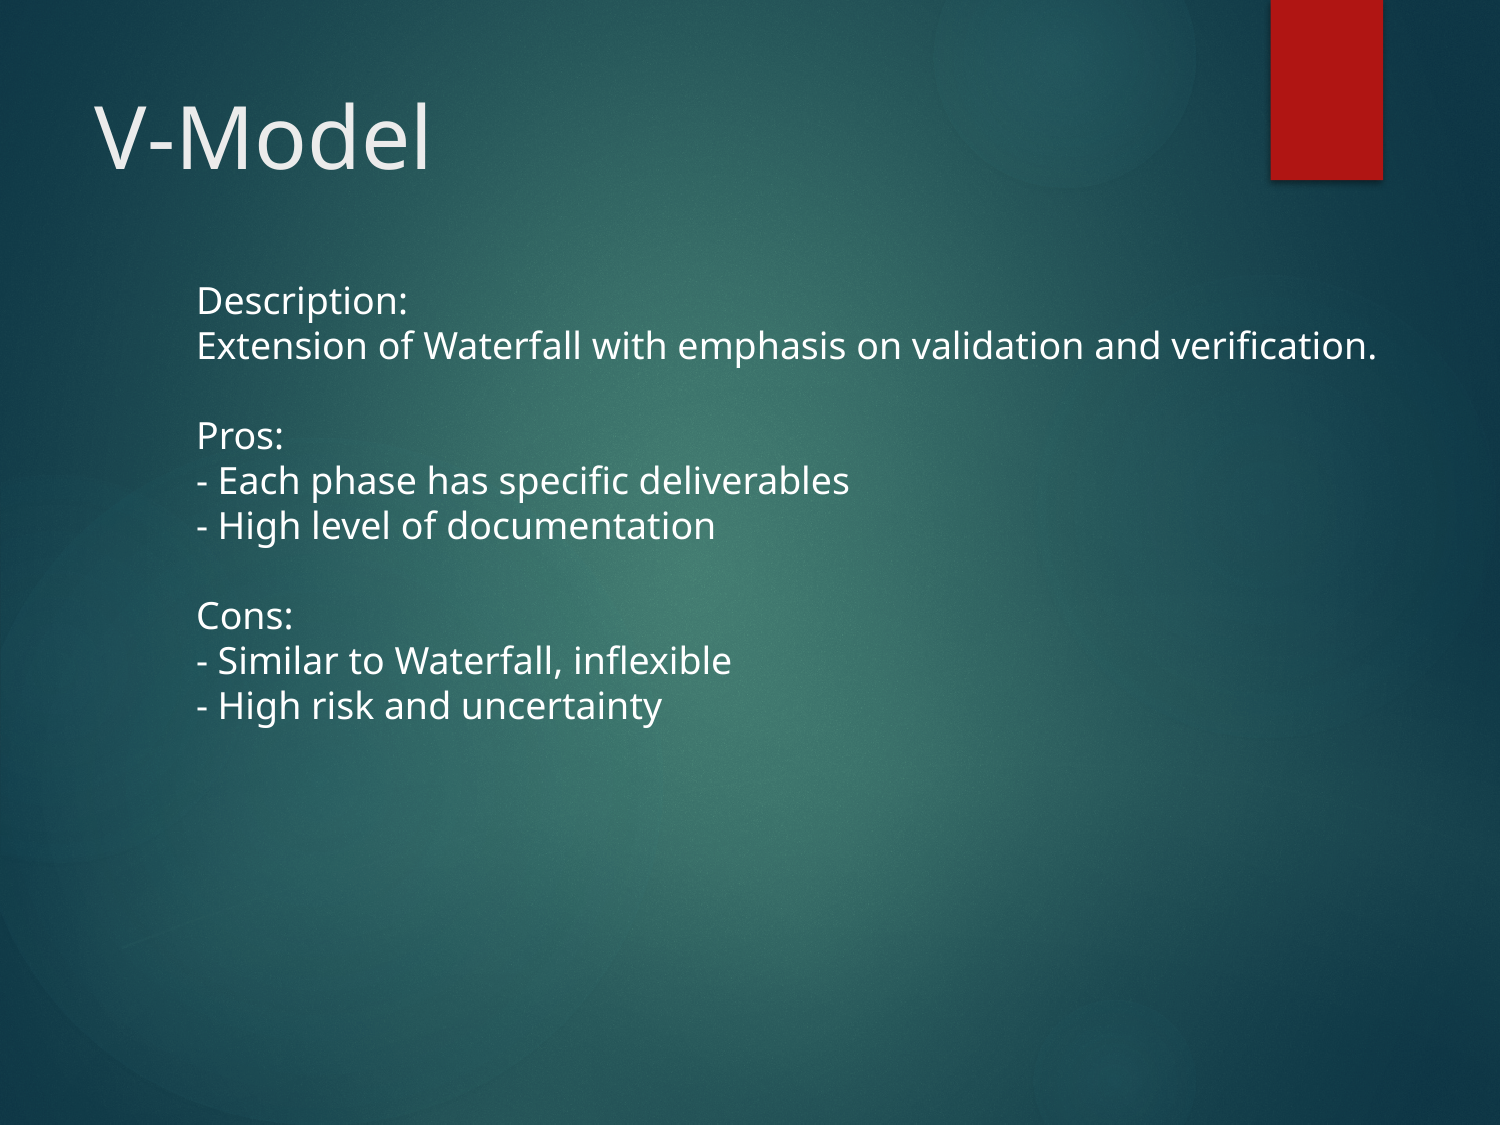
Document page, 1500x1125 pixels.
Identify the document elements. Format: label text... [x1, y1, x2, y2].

title V-Model [79, 74, 1237, 304]
text_box Description: Extension of Waterfall with emphasis on validation and verification. Pros: - Each phase has specific deliverables - High level of documentation Cons: - Similar to Waterfall, inflexible - High risk and uncertainty [181, 224, 1394, 735]
